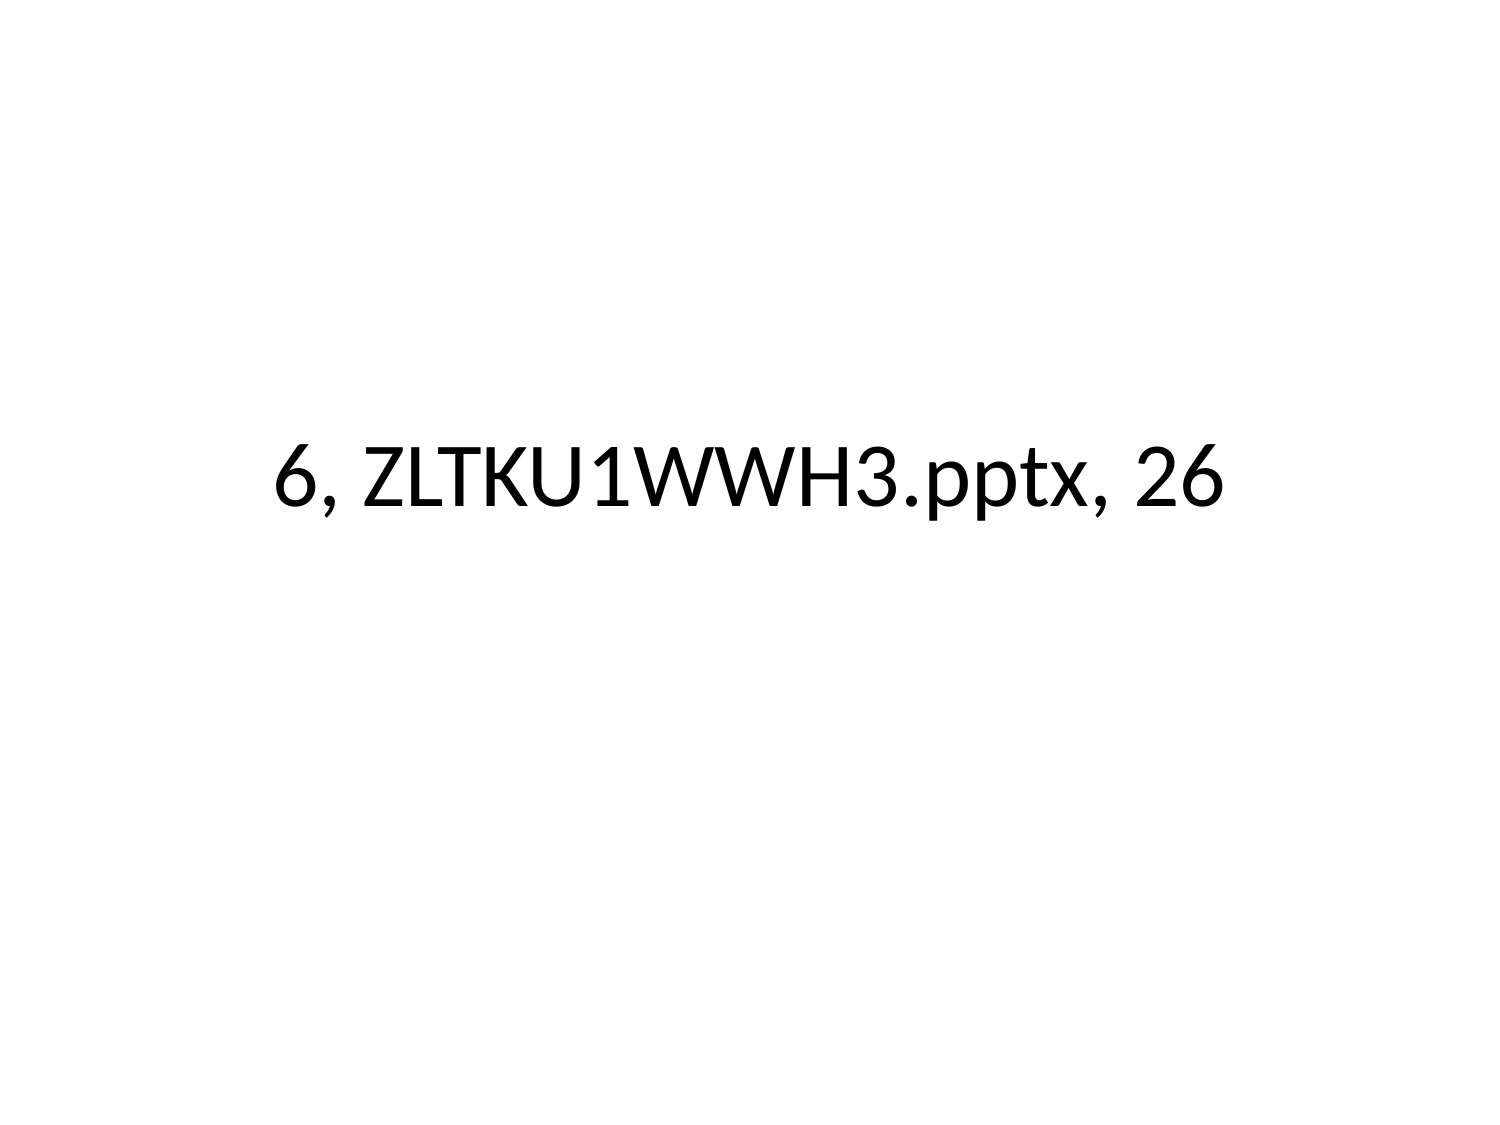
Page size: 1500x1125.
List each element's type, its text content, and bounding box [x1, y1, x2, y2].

title 6, ZLTKU1WWH3.pptx, 26 [112, 349, 1388, 591]
